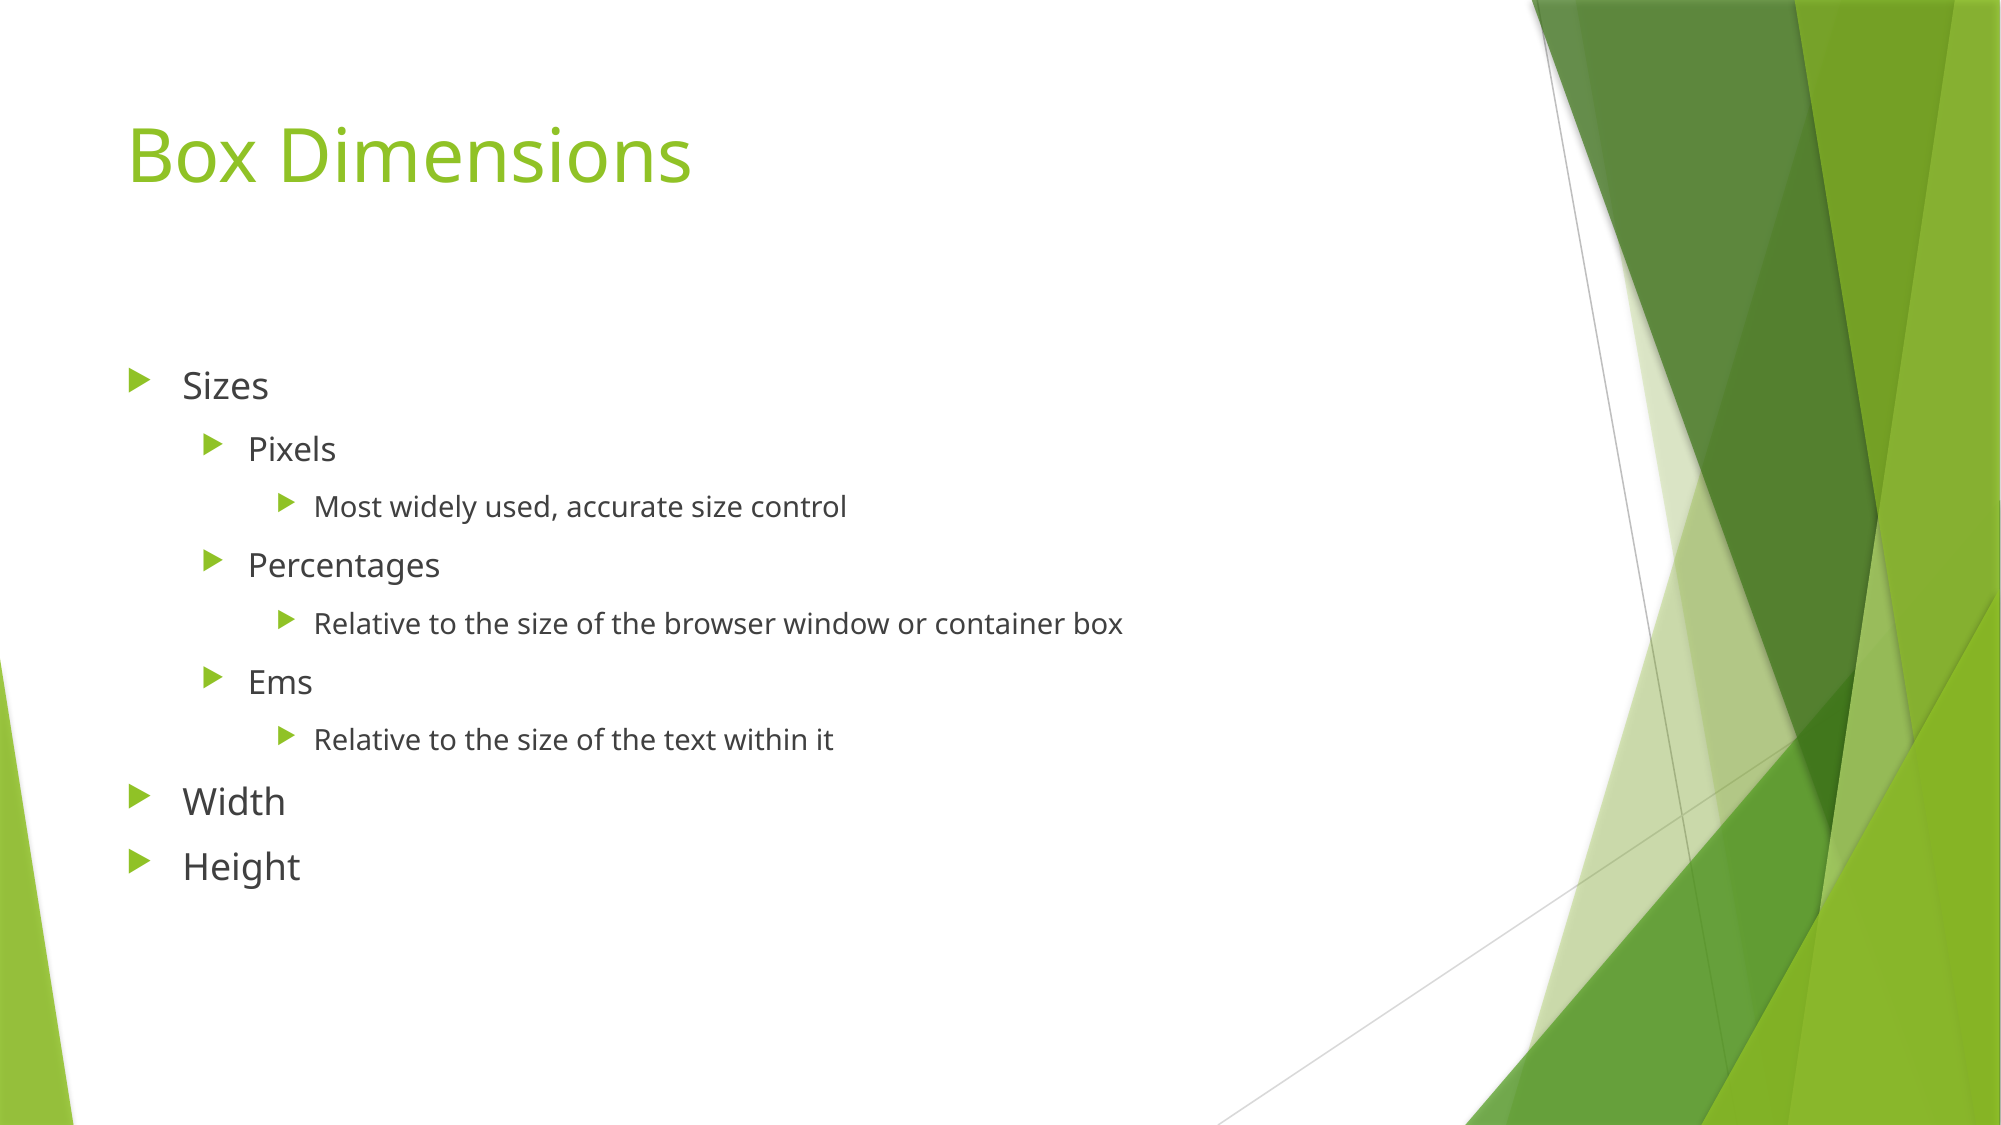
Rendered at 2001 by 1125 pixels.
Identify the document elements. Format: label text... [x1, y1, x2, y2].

title Box Dimensions [111, 99, 1522, 317]
list Sizes Pixels Most widely used, accurate size control Percentages Relative to the size of the browser window or container box Ems Relative to the size of the text within it Width Height [111, 354, 1522, 992]
